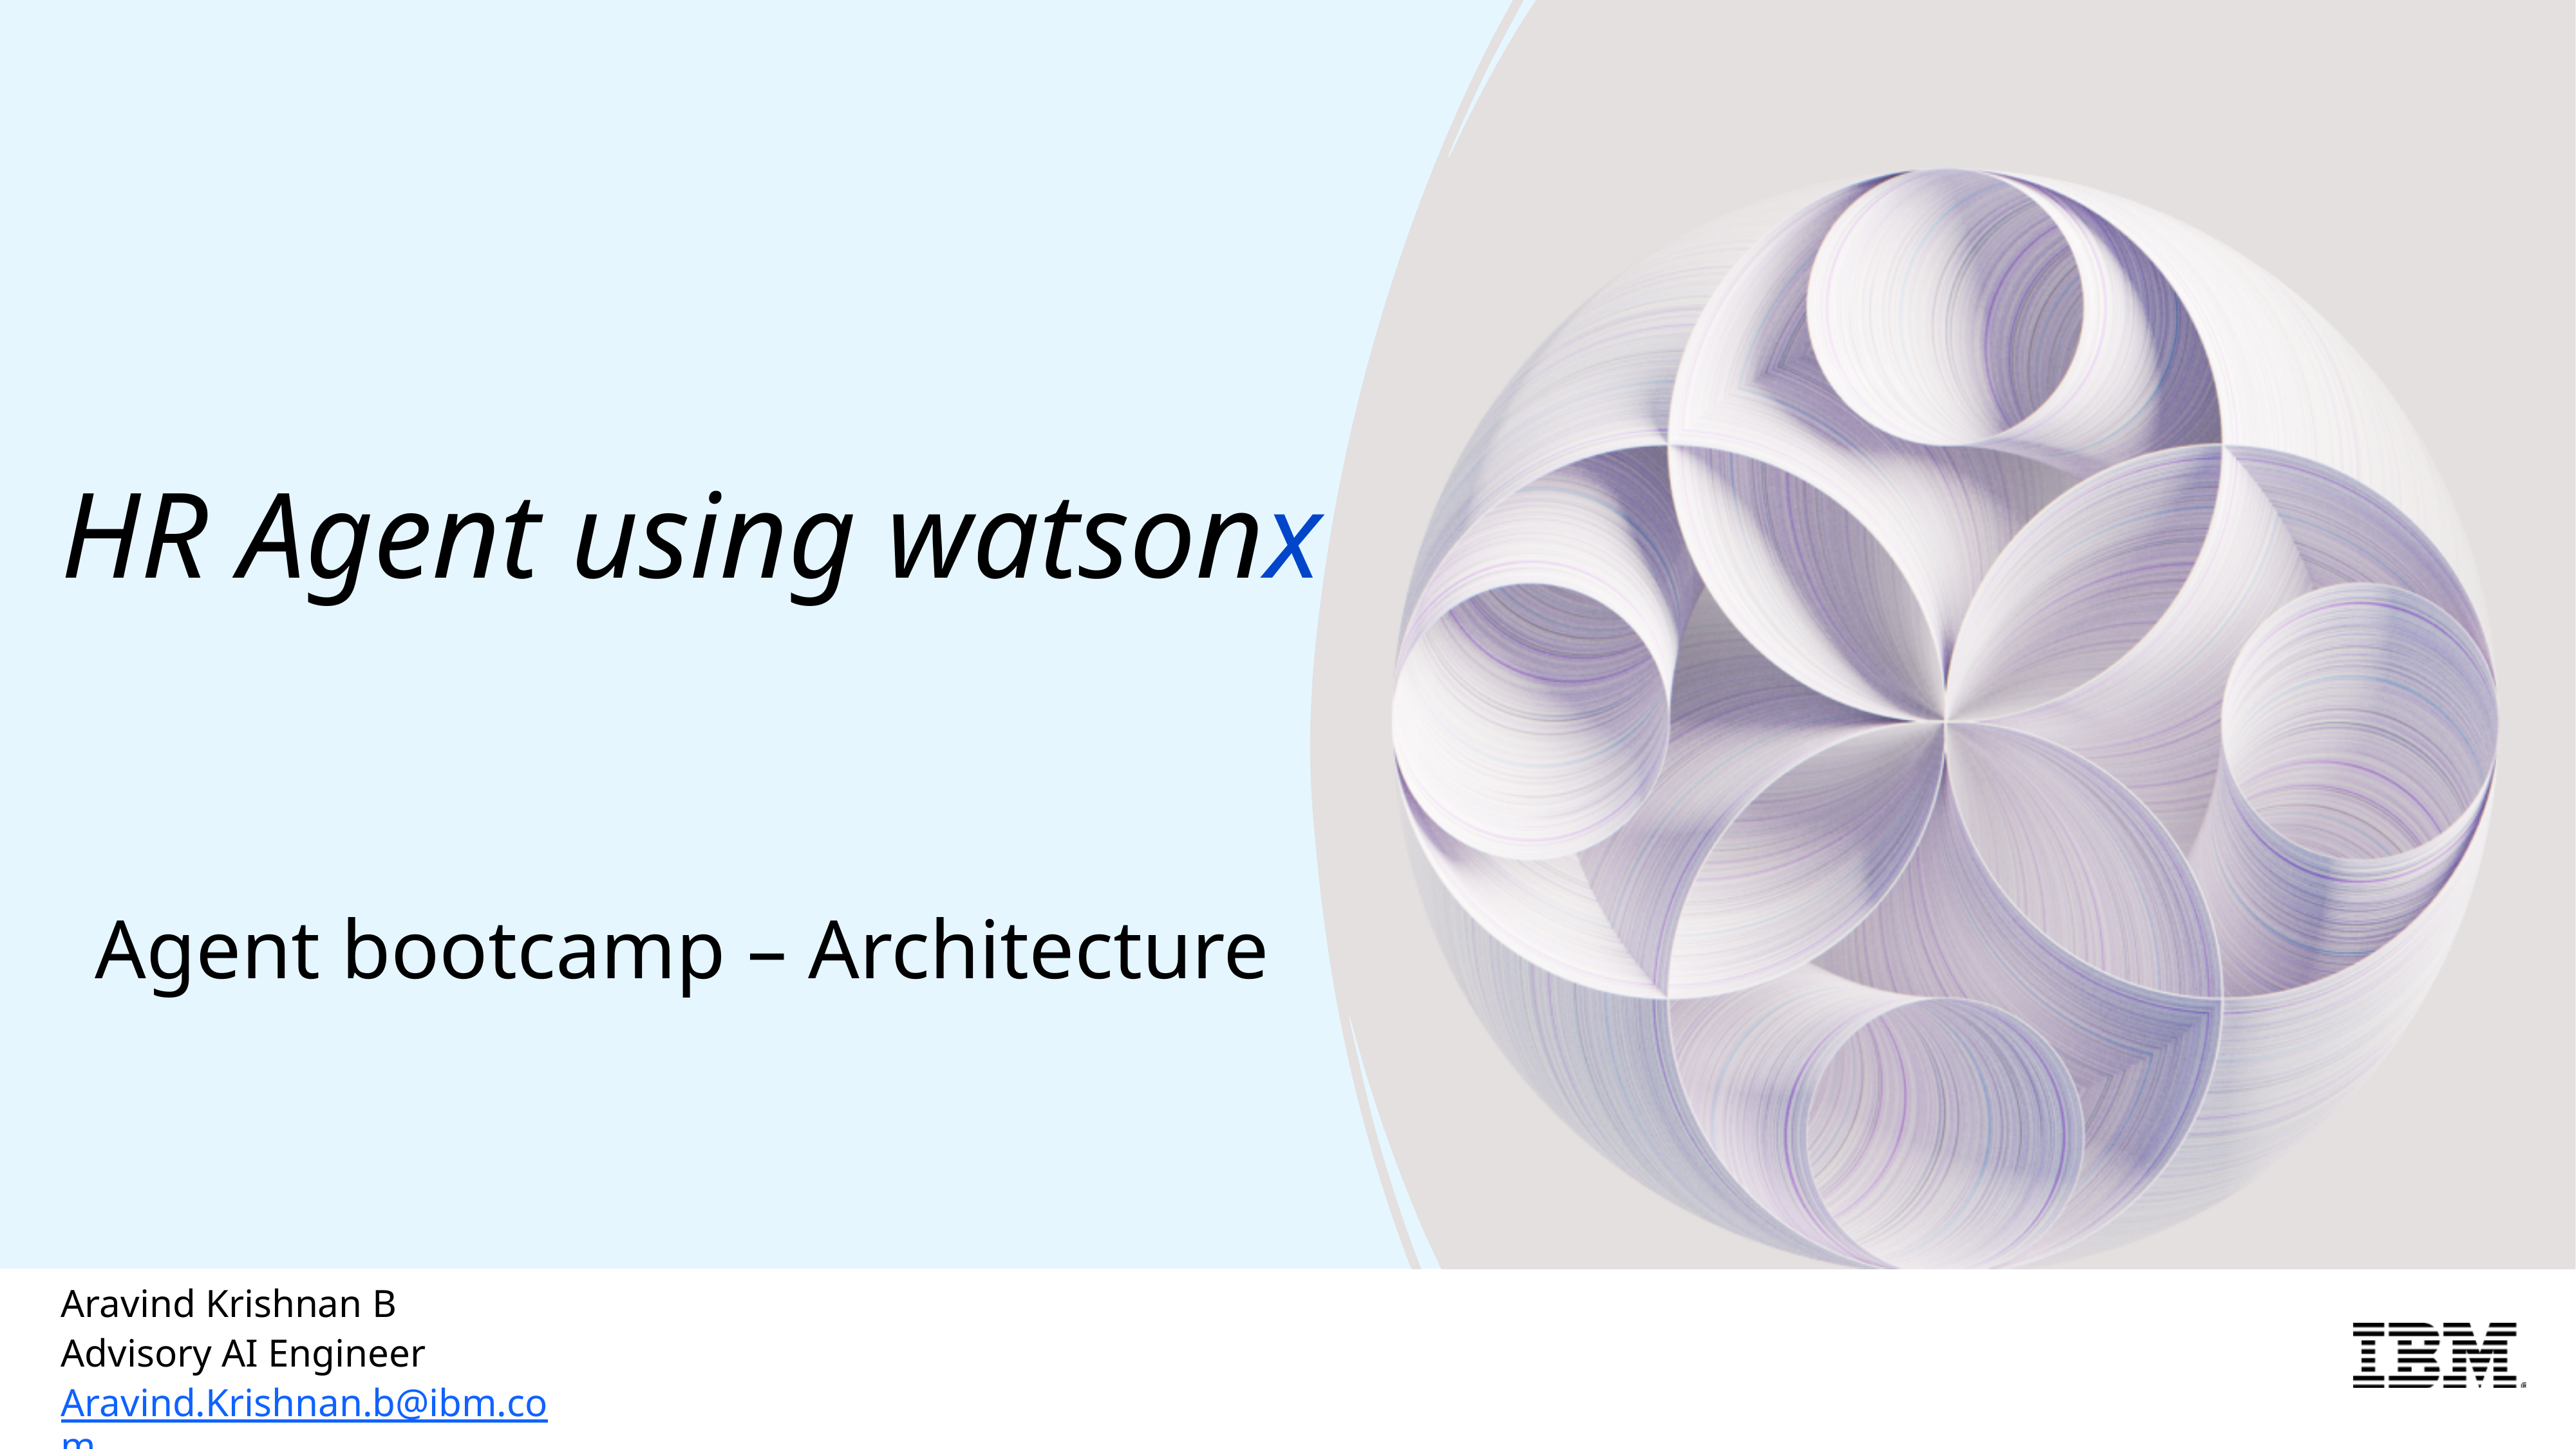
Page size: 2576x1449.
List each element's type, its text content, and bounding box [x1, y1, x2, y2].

picture [1310, 0, 2576, 1270]
title HR Agent using watsonx [60, 460, 1306, 775]
list Aravind Krishnan B Advisory AI Engineer Aravind.Krishnan.b@ibm.com [60, 1269, 583, 1431]
text_box Agent bootcamp – Architecture [95, 898, 1306, 1118]
